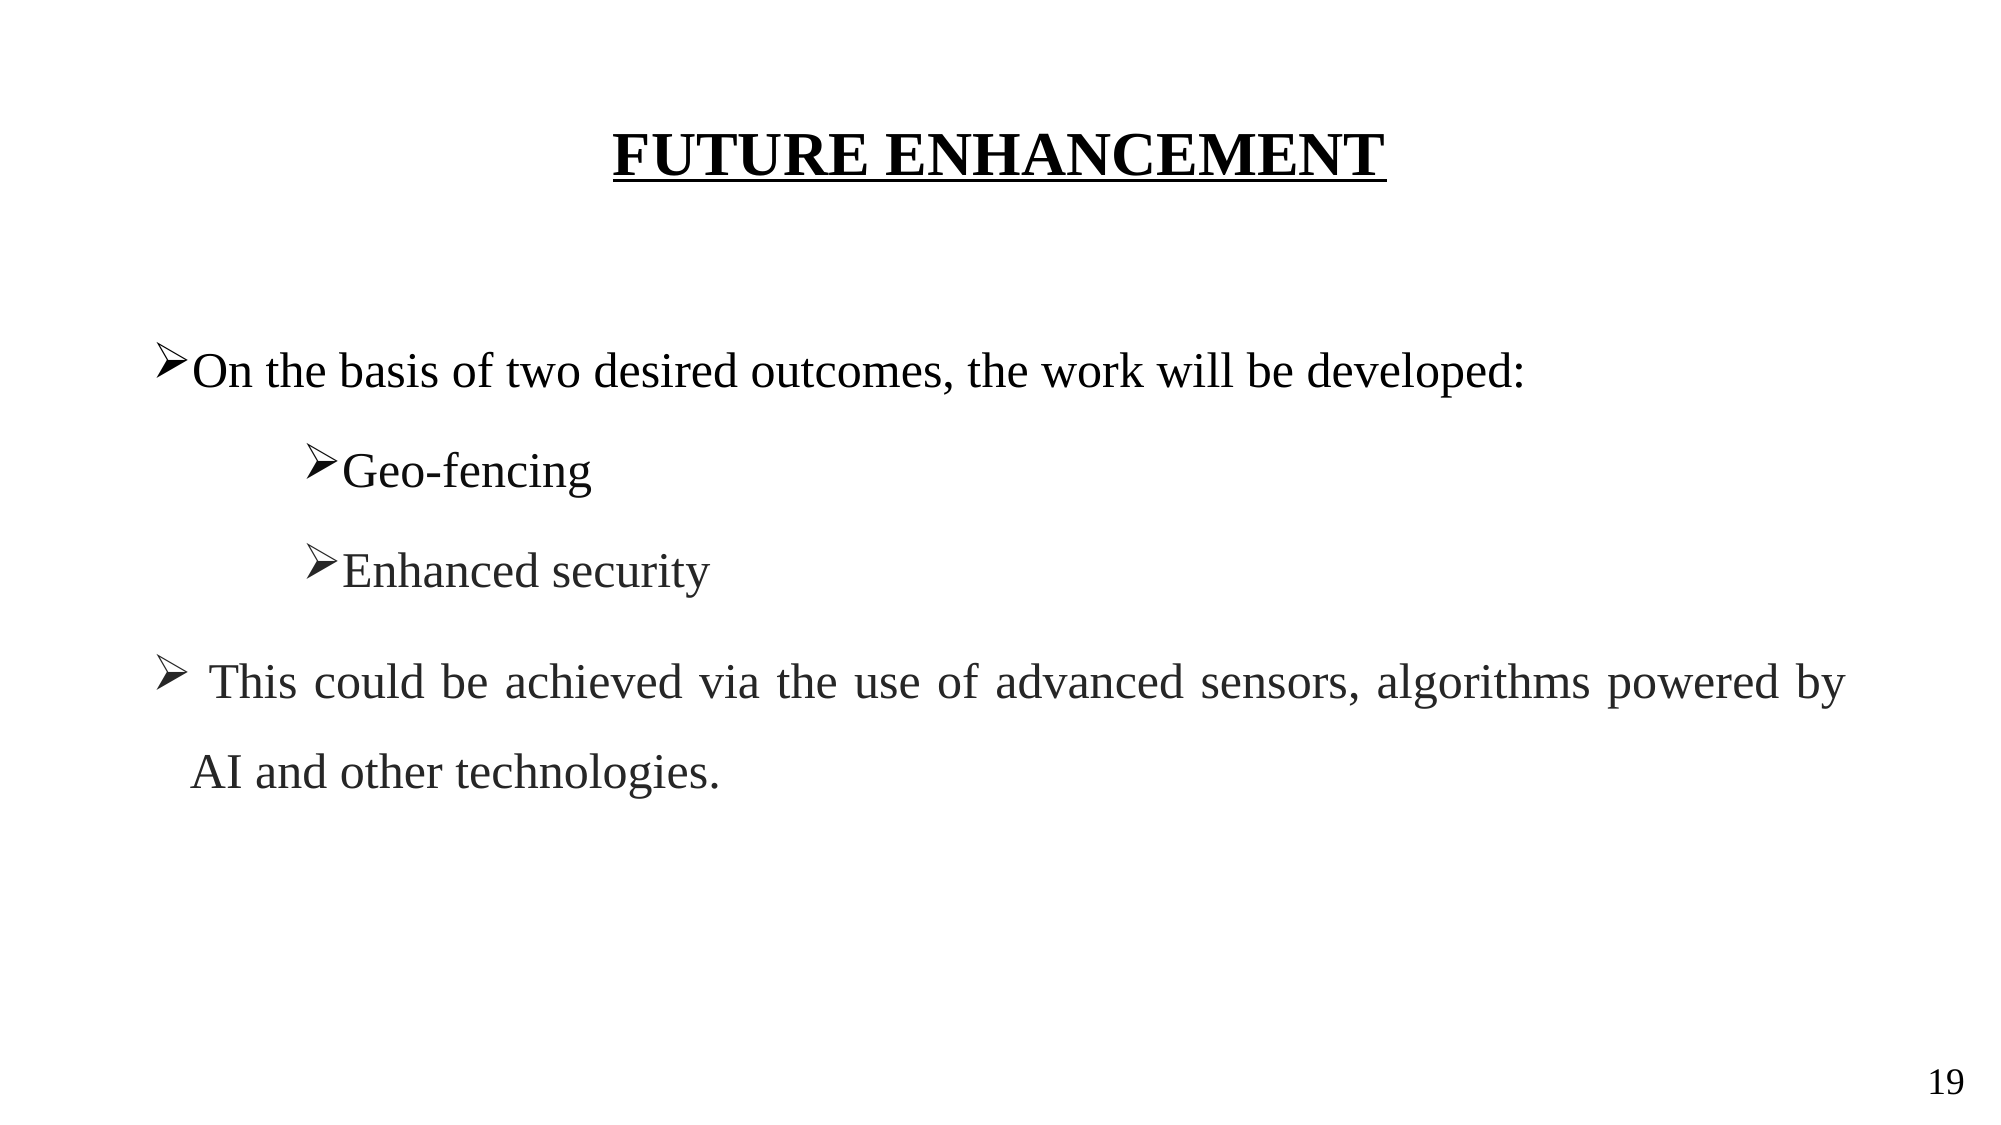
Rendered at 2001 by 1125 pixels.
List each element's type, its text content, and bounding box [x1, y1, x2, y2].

text_box 19 [1912, 1049, 2000, 1110]
list On the basis of two desired outcomes, the work will be developed: Geo-fencing Enhanced security This could be achieved via the use of advanced sensors, algorithms powered by AI and other technologies. [137, 299, 1863, 1014]
title FUTURE ENHANCEMENT [137, 59, 1863, 278]
